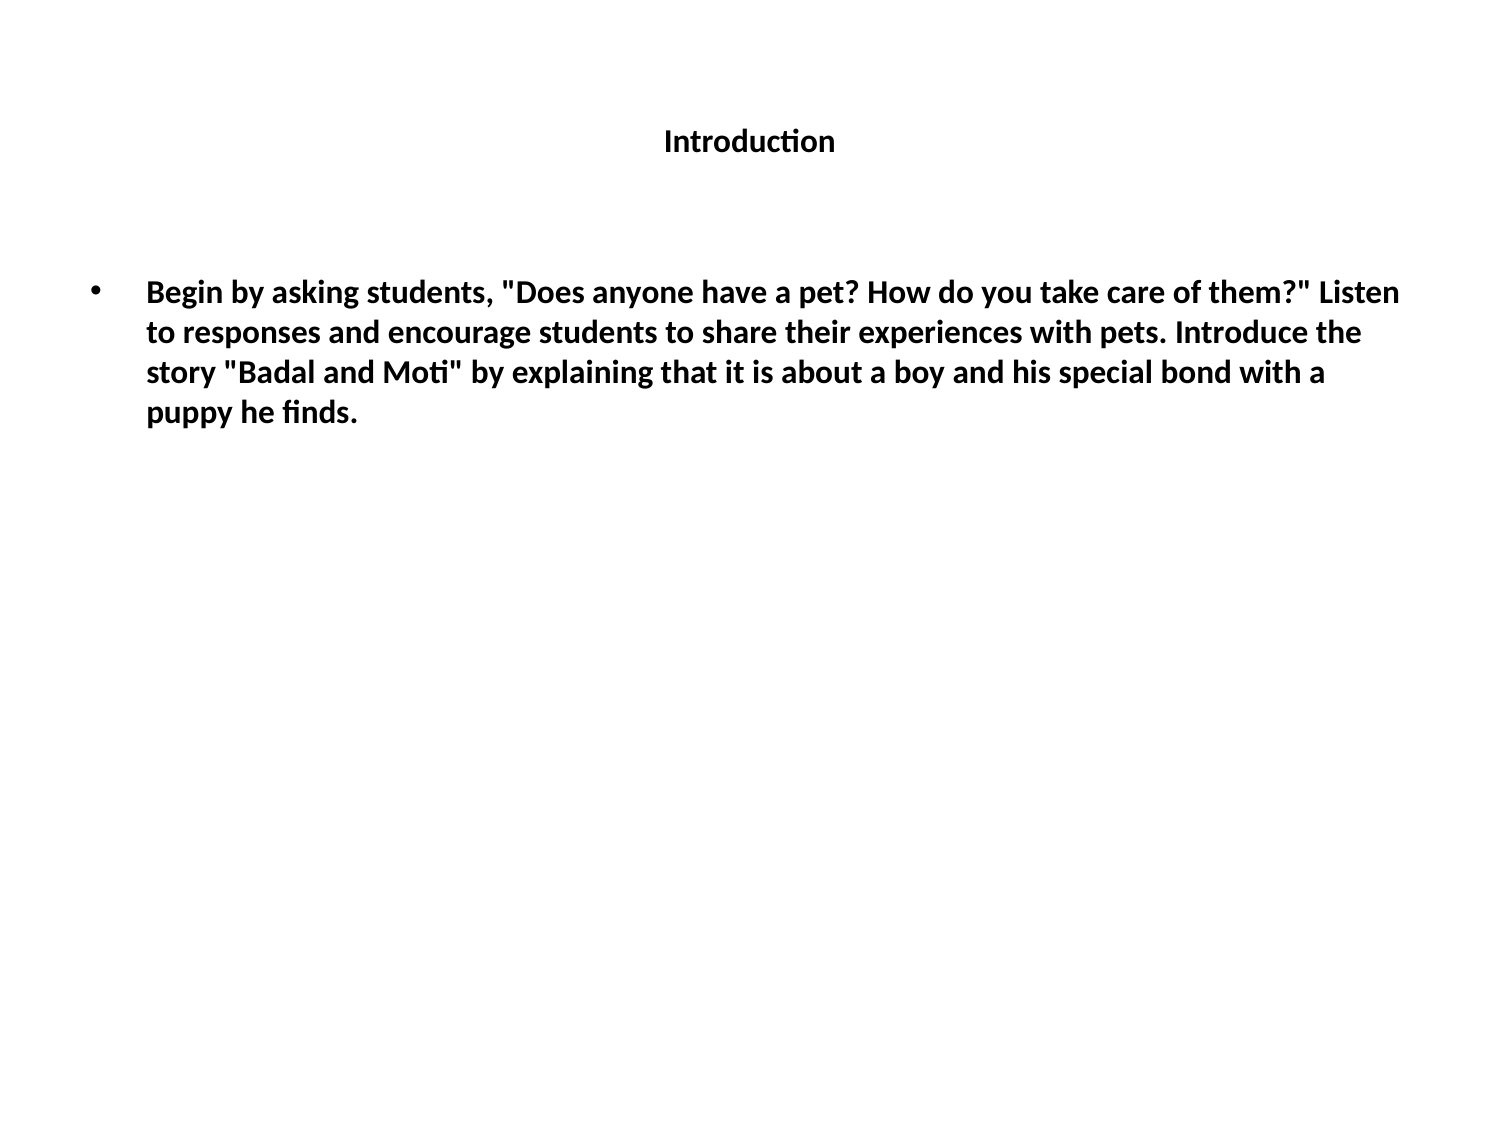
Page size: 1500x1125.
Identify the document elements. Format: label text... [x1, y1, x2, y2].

list Begin by asking students, "Does anyone have a pet? How do you take care of them?" Listen to responses and encourage students to share their experiences with pets. Introduce the story "Badal and Moti" by explaining that it is about a boy and his special bond with a puppy he finds. [75, 262, 1425, 1005]
title Introduction [75, 45, 1425, 233]
